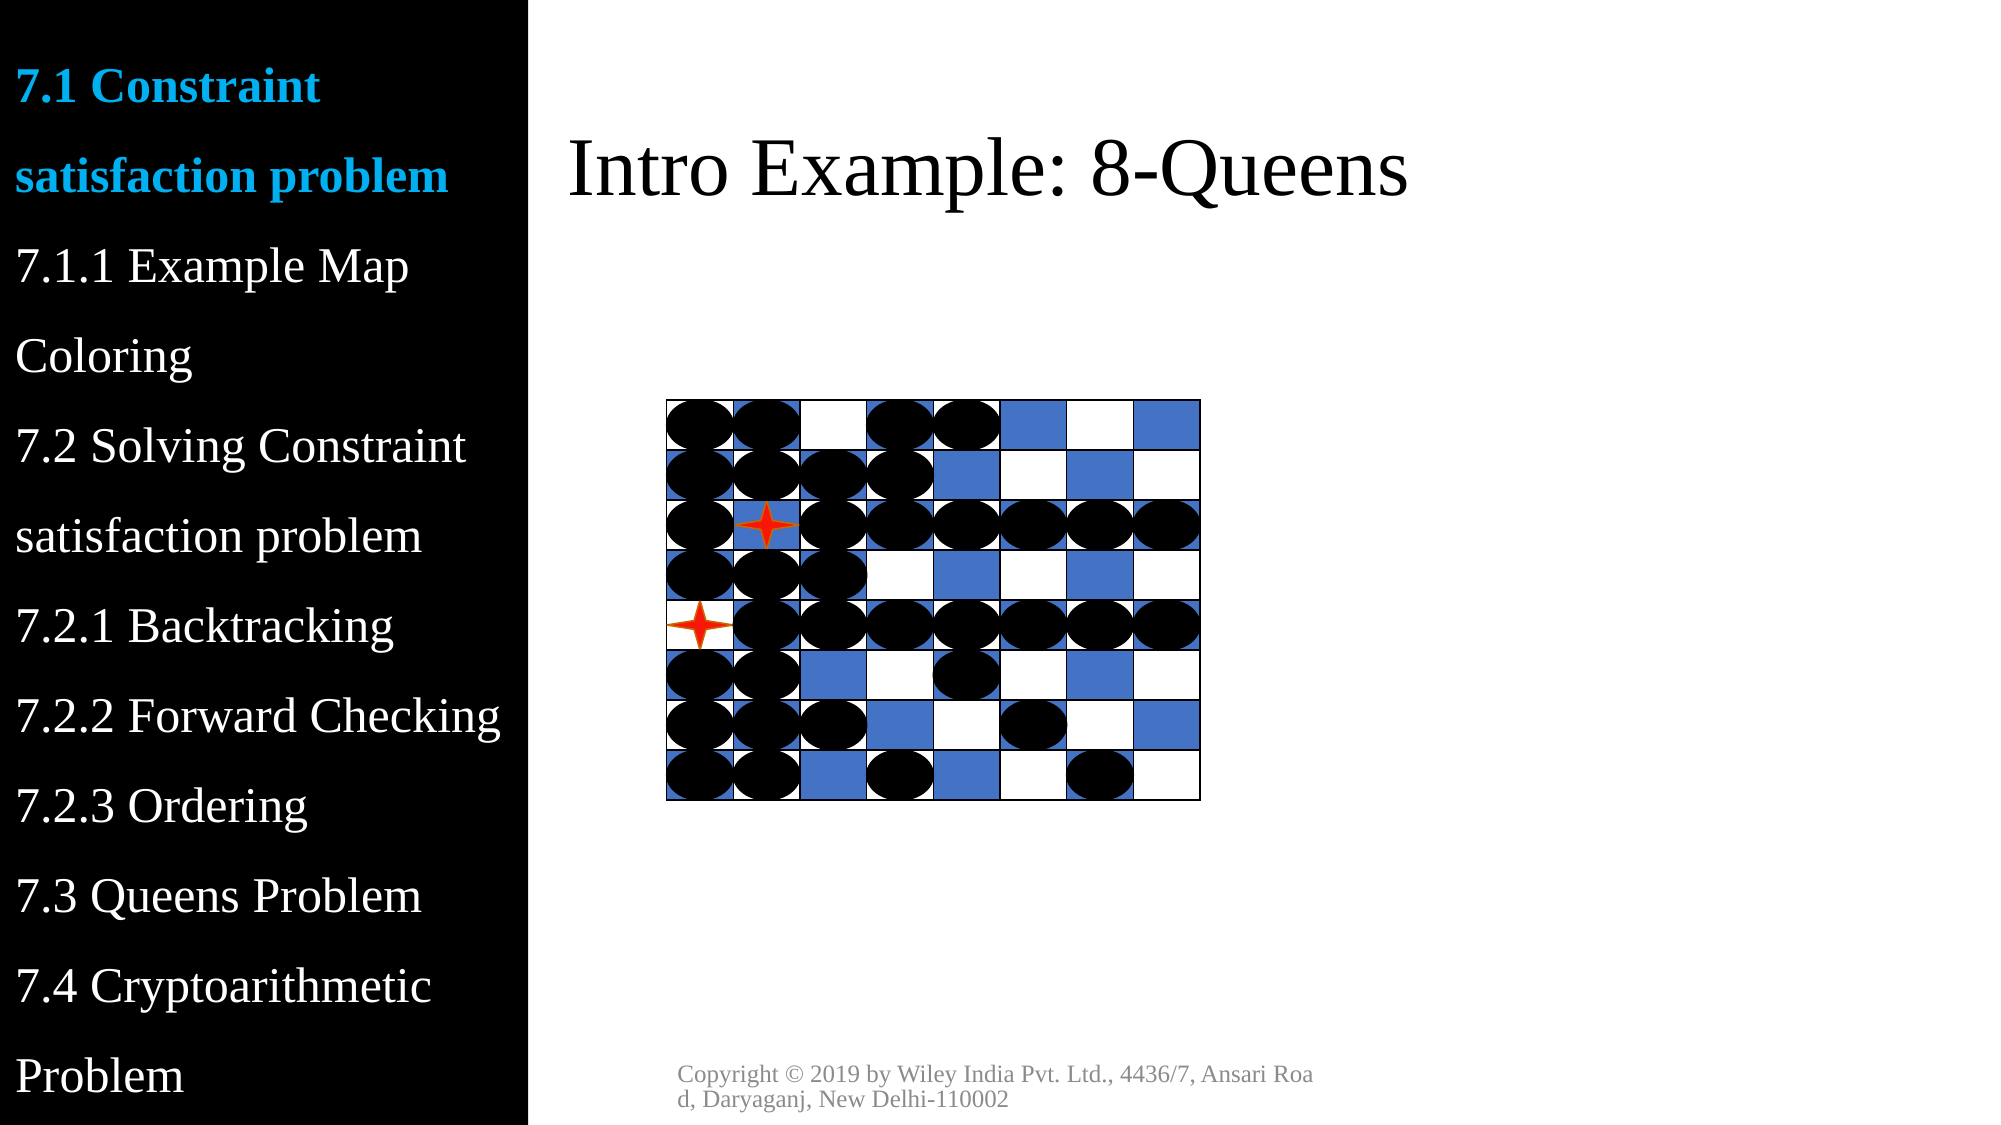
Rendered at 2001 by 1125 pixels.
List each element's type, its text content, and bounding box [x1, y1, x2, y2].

title Intro Example: 8-Queens [552, 59, 1863, 278]
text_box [733, 399, 1200, 800]
text_box 7.1 Constraint satisfaction problem 7.1.1 Example Map Coloring 7.2 Solving Constraint satisfaction problem 7.2.1 Backtracking 7.2.2 Forward Checking 7.2.3 Ordering 7.3 Queens Problem 7.4 Cryptoarithmetic Problem [0, 0, 529, 1125]
footer Copyright © 2019 by Wiley India Pvt. Ltd., 4436/7, Ansari Road, Daryaganj, New Delhi-110002 [662, 1042, 1338, 1103]
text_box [666, 399, 733, 800]
